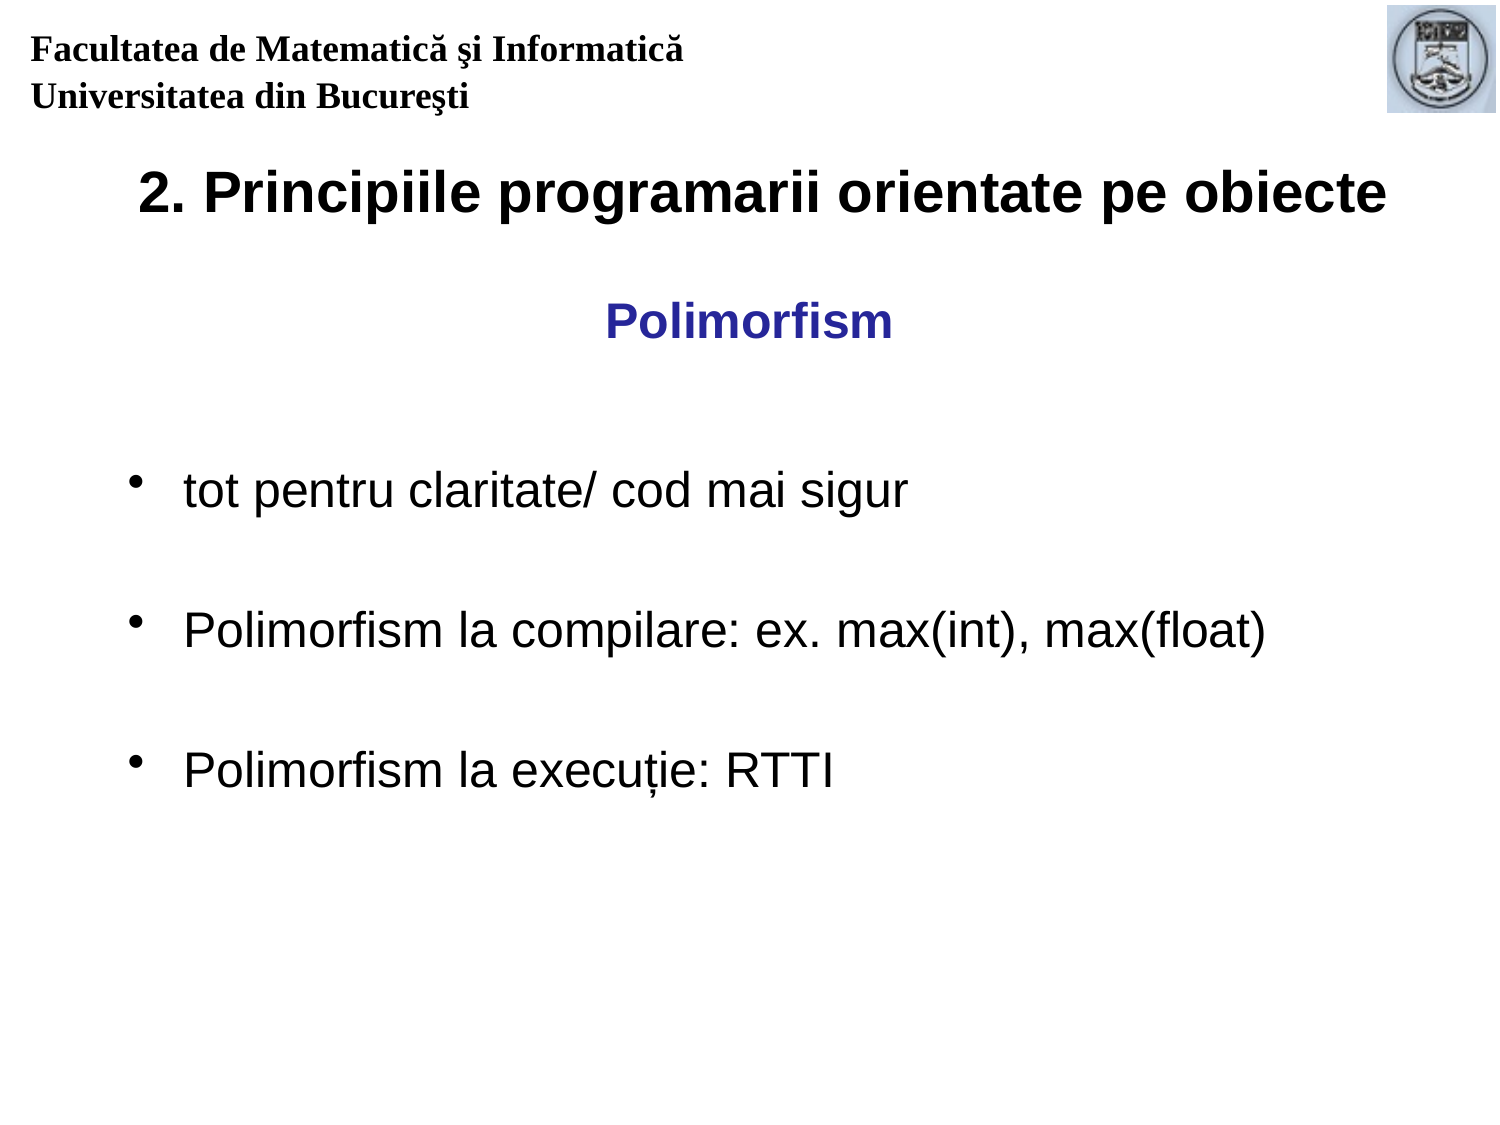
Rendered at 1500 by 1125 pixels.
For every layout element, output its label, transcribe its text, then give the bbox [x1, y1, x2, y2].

picture [1387, 4, 1496, 113]
text_box Facultatea de Matematică şi Informatică Universitatea din Bucureşti [13, 13, 841, 123]
title Polimorfism [112, 224, 1388, 413]
list tot pentru claritate/ cod mai sigur Polimorfism la compilare: ex. max(int), max(float) Polimorfism la execuție: RTTI [112, 449, 1388, 838]
text_box 2. Principiile programarii orientate pe obiecte [125, 112, 1450, 211]
